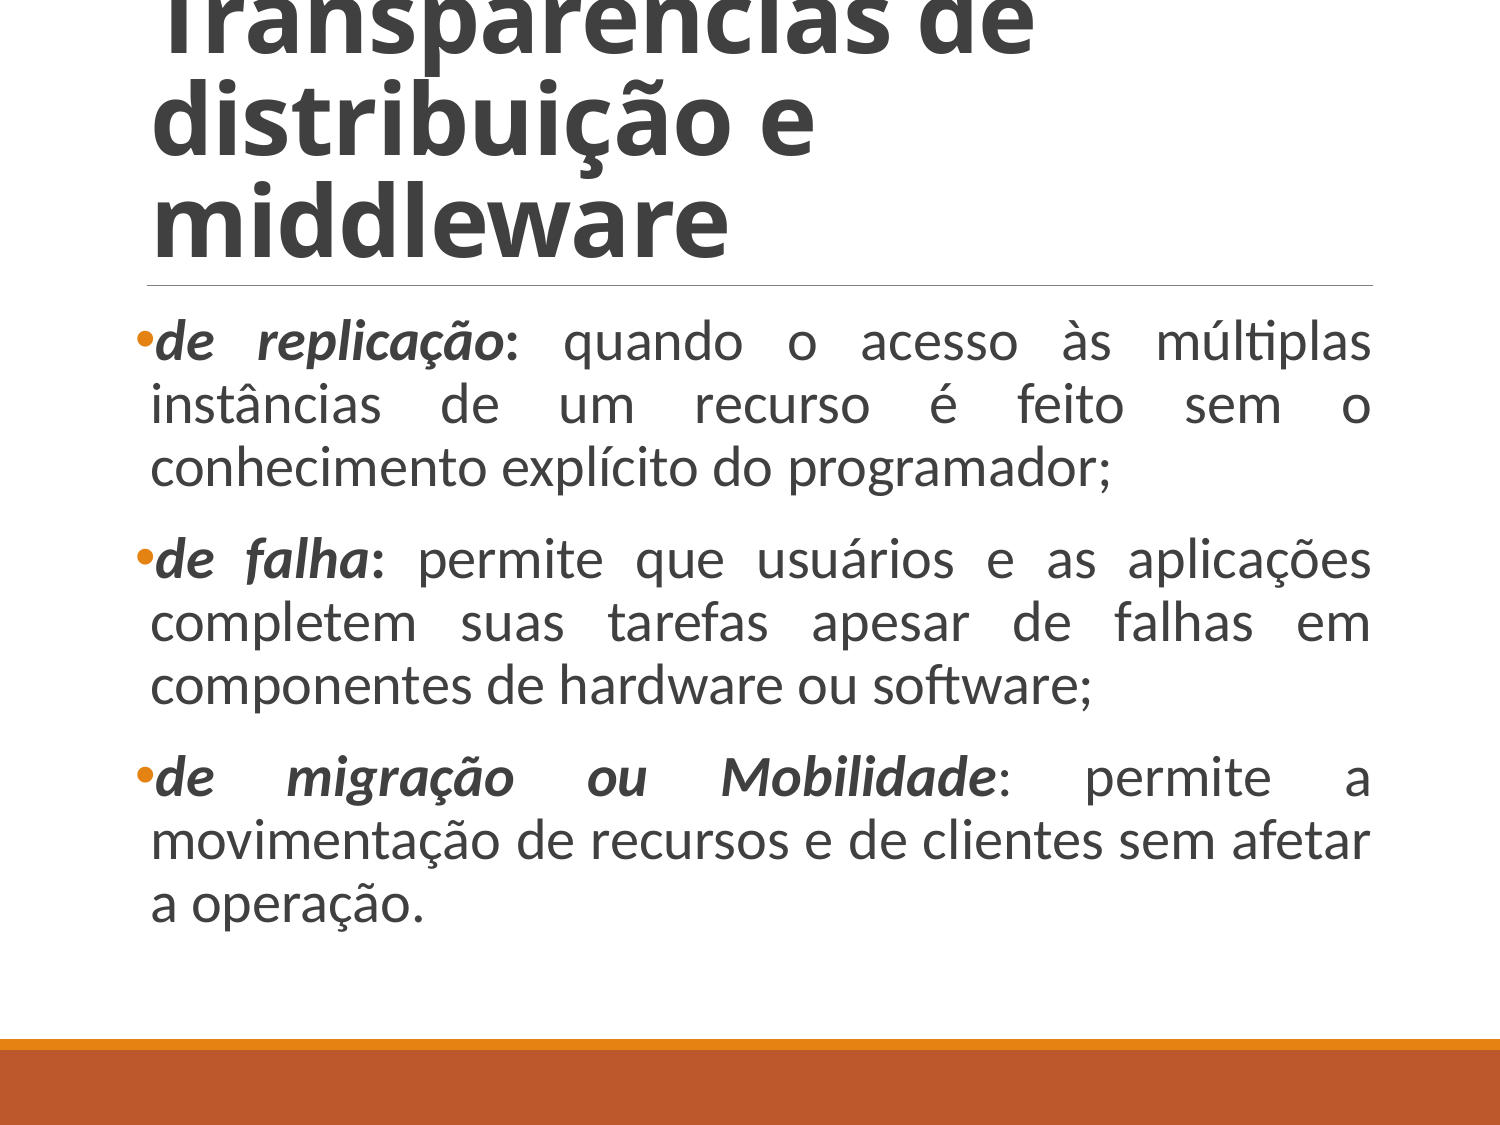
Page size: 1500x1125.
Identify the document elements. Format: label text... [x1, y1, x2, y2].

list de replicação: quando o acesso às múltiplas instâncias de um recurso é feito sem o conhecimento explícito do programador; de falha: permite que usuários e as aplicações completem suas tarefas apesar de falhas em componentes de hardware ou software; de migração ou Mobilidade: permite a movimentação de recursos e de clientes sem afetar a operação. [135, 302, 1373, 963]
title Transparências de distribuição e middleware [135, 47, 1373, 285]
